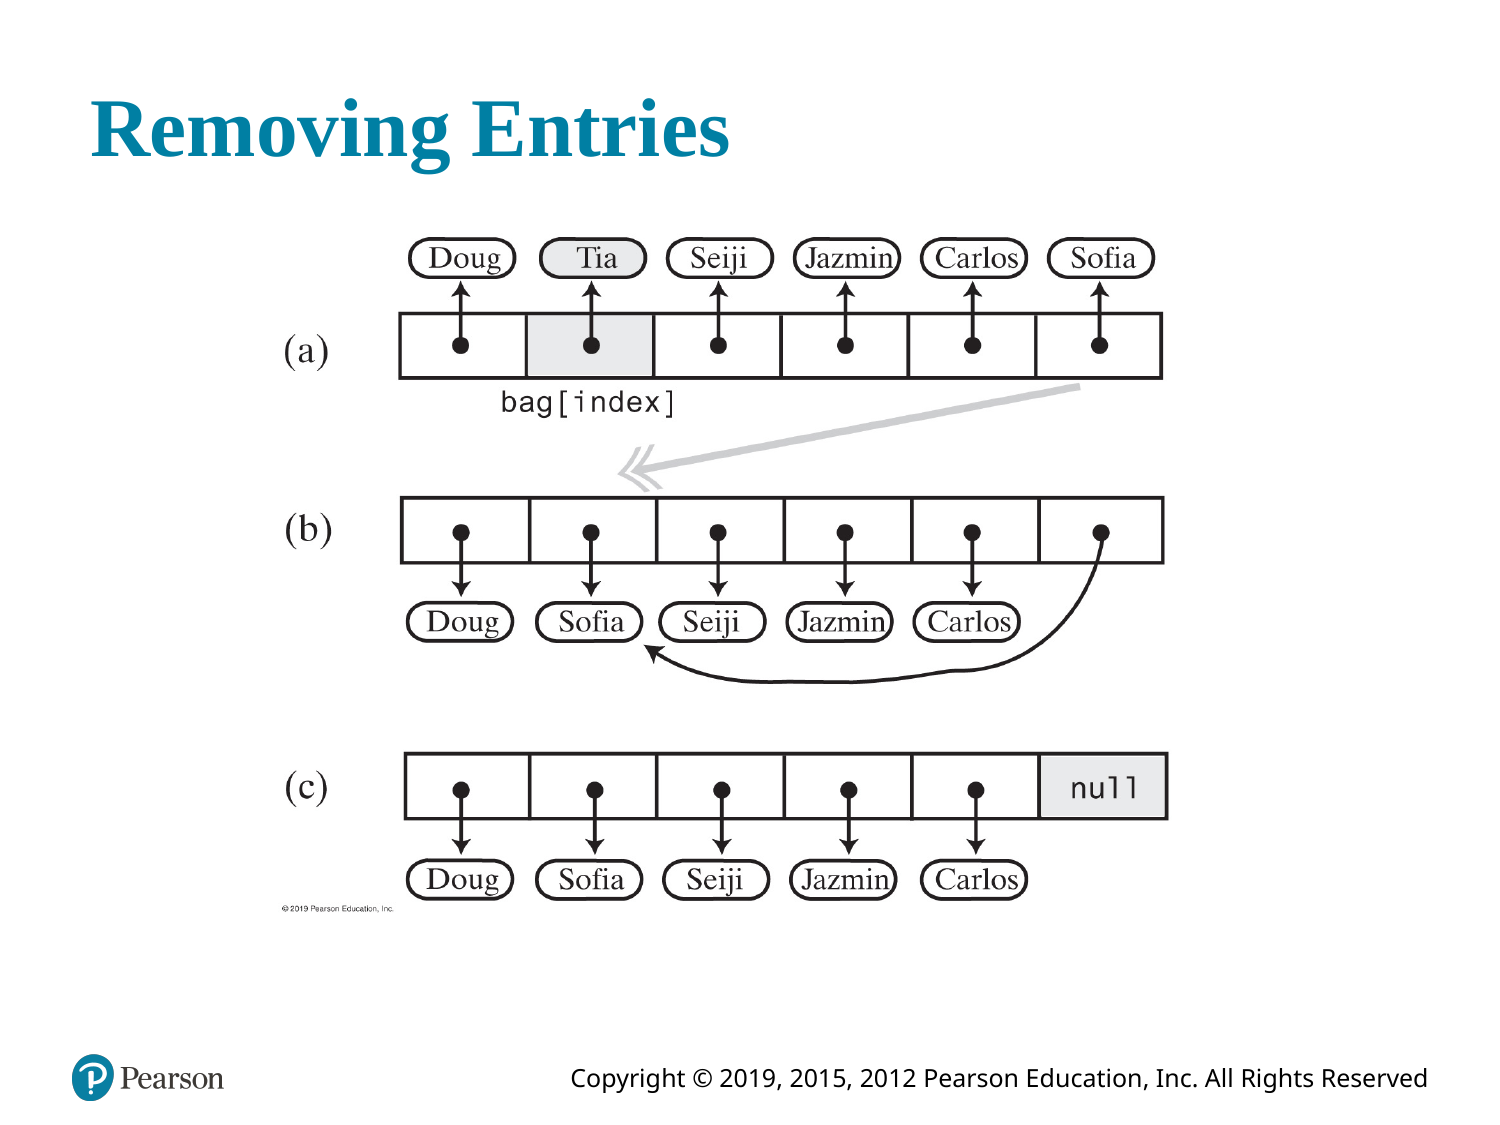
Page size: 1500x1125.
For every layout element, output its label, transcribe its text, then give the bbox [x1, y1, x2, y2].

picture [278, 233, 1172, 917]
picture [72, 1054, 88, 1070]
picture [98, 1054, 224, 1101]
picture [80, 1063, 106, 1088]
picture [72, 1087, 83, 1101]
title Removing Entries [74, 36, 1426, 189]
